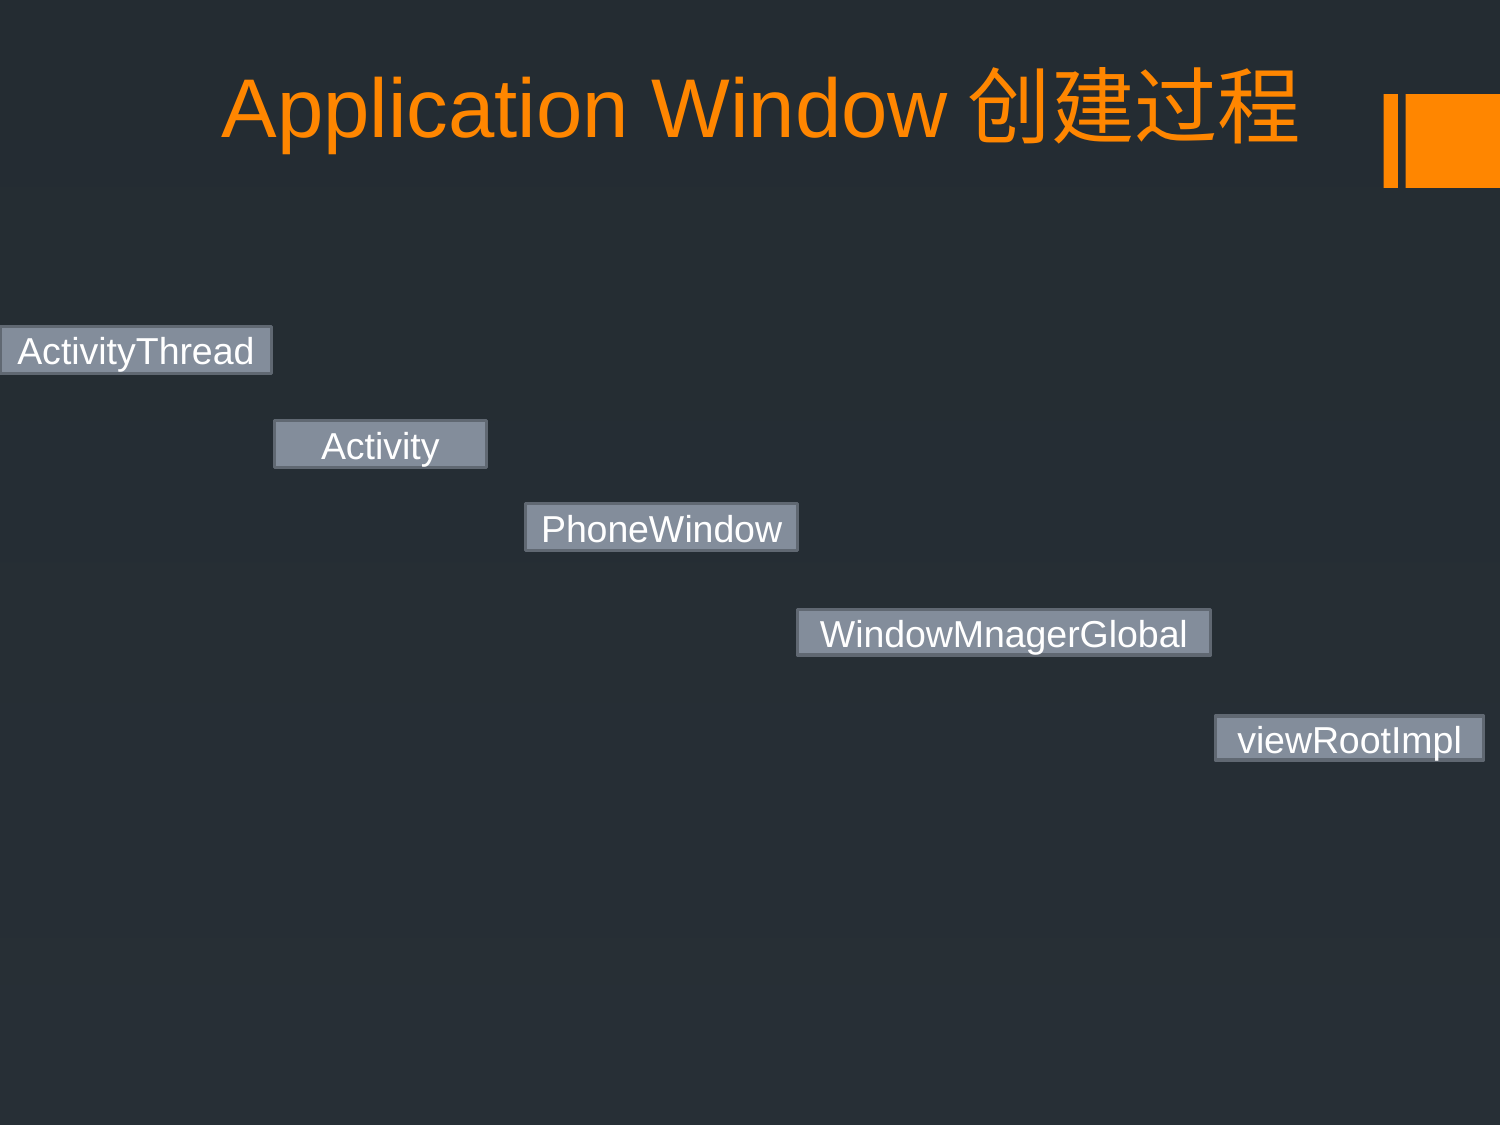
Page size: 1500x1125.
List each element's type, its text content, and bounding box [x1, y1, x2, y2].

text_box viewRootImpl [1214, 714, 1485, 762]
text_box WindowMnagerGlobal [796, 608, 1212, 657]
text_box ActivityThread [0, 325, 273, 375]
title Application Window创建过程 [206, 42, 1407, 162]
text_box PhoneWindow [524, 502, 799, 552]
text_box Activity [273, 419, 488, 469]
